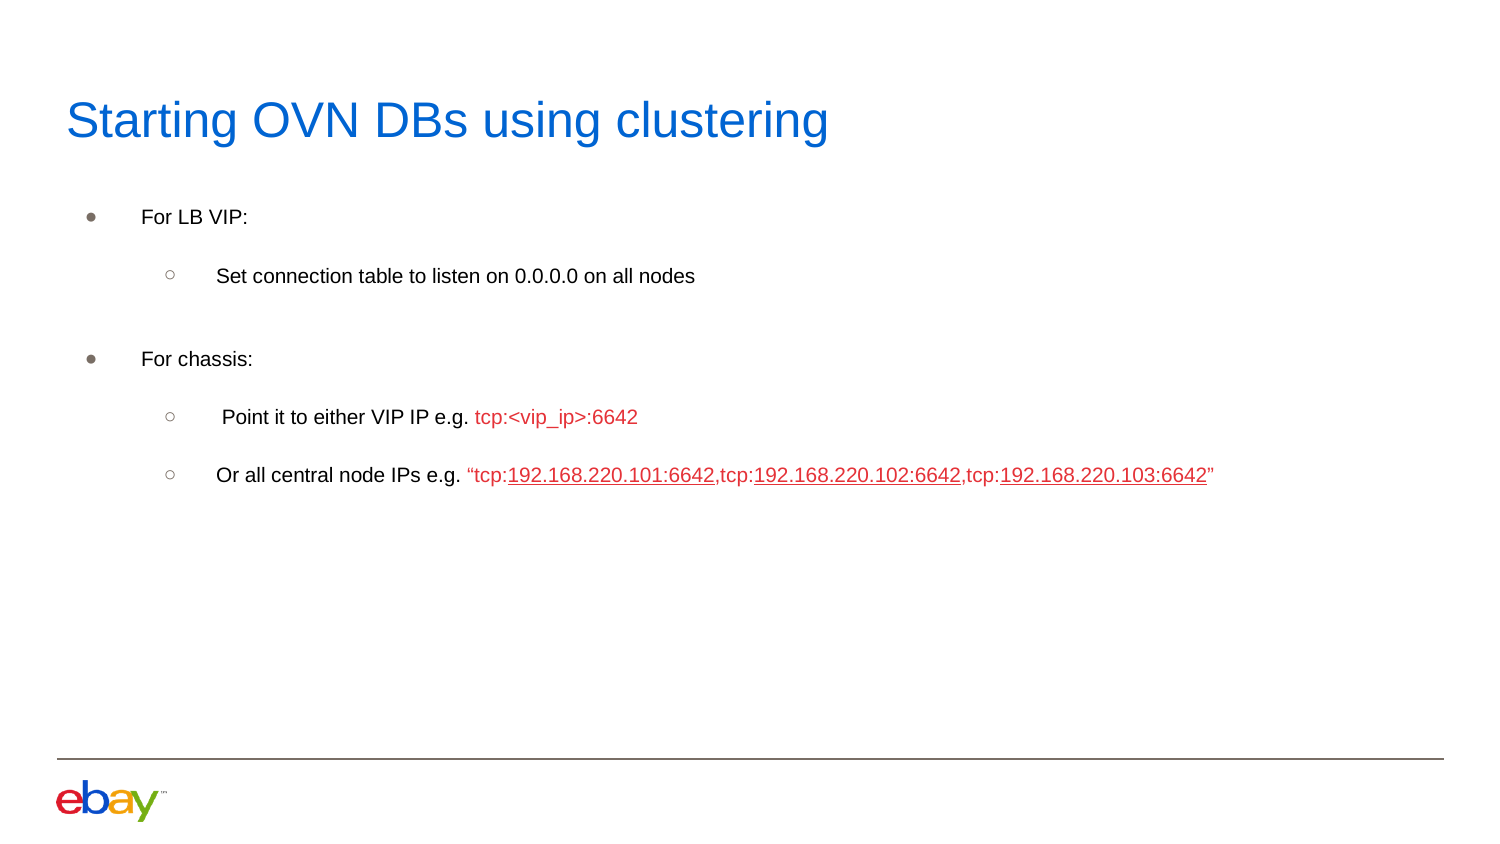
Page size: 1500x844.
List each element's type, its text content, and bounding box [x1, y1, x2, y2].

picture [56, 780, 167, 822]
title Starting OVN DBs using clustering [51, 72, 1449, 167]
list For LB VIP: Set connection table to listen on 0.0.0.0 on all nodes For chassis: Point it to either VIP IP e.g. tcp:<vip_ip>:6642 Or all central node IPs e.g. “tcp:192.168.220.101:6642,tcp:192.168.220.102:6642,tcp:192.168.220.103:6642” [51, 189, 1449, 750]
